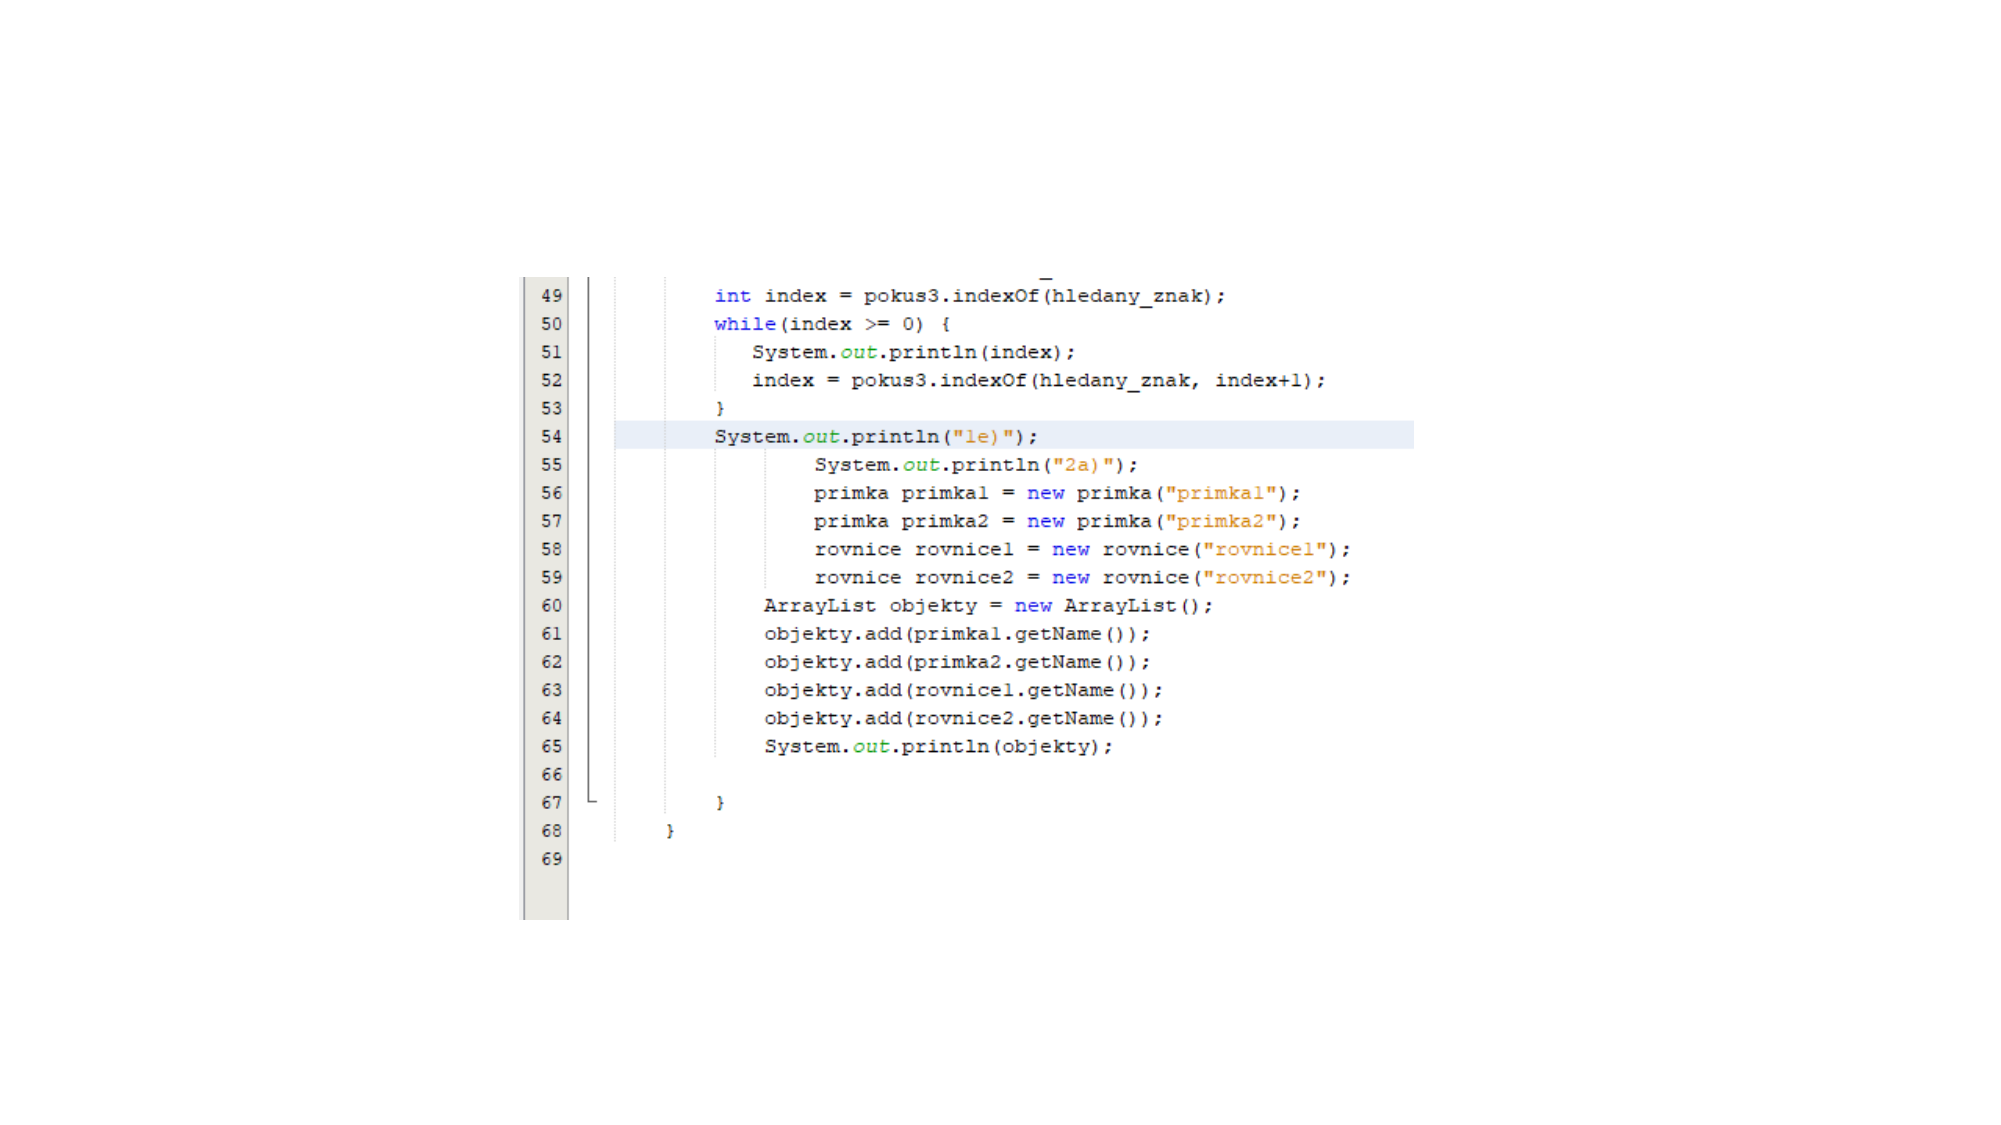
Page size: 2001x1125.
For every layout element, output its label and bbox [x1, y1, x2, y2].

picture [519, 277, 1414, 920]
